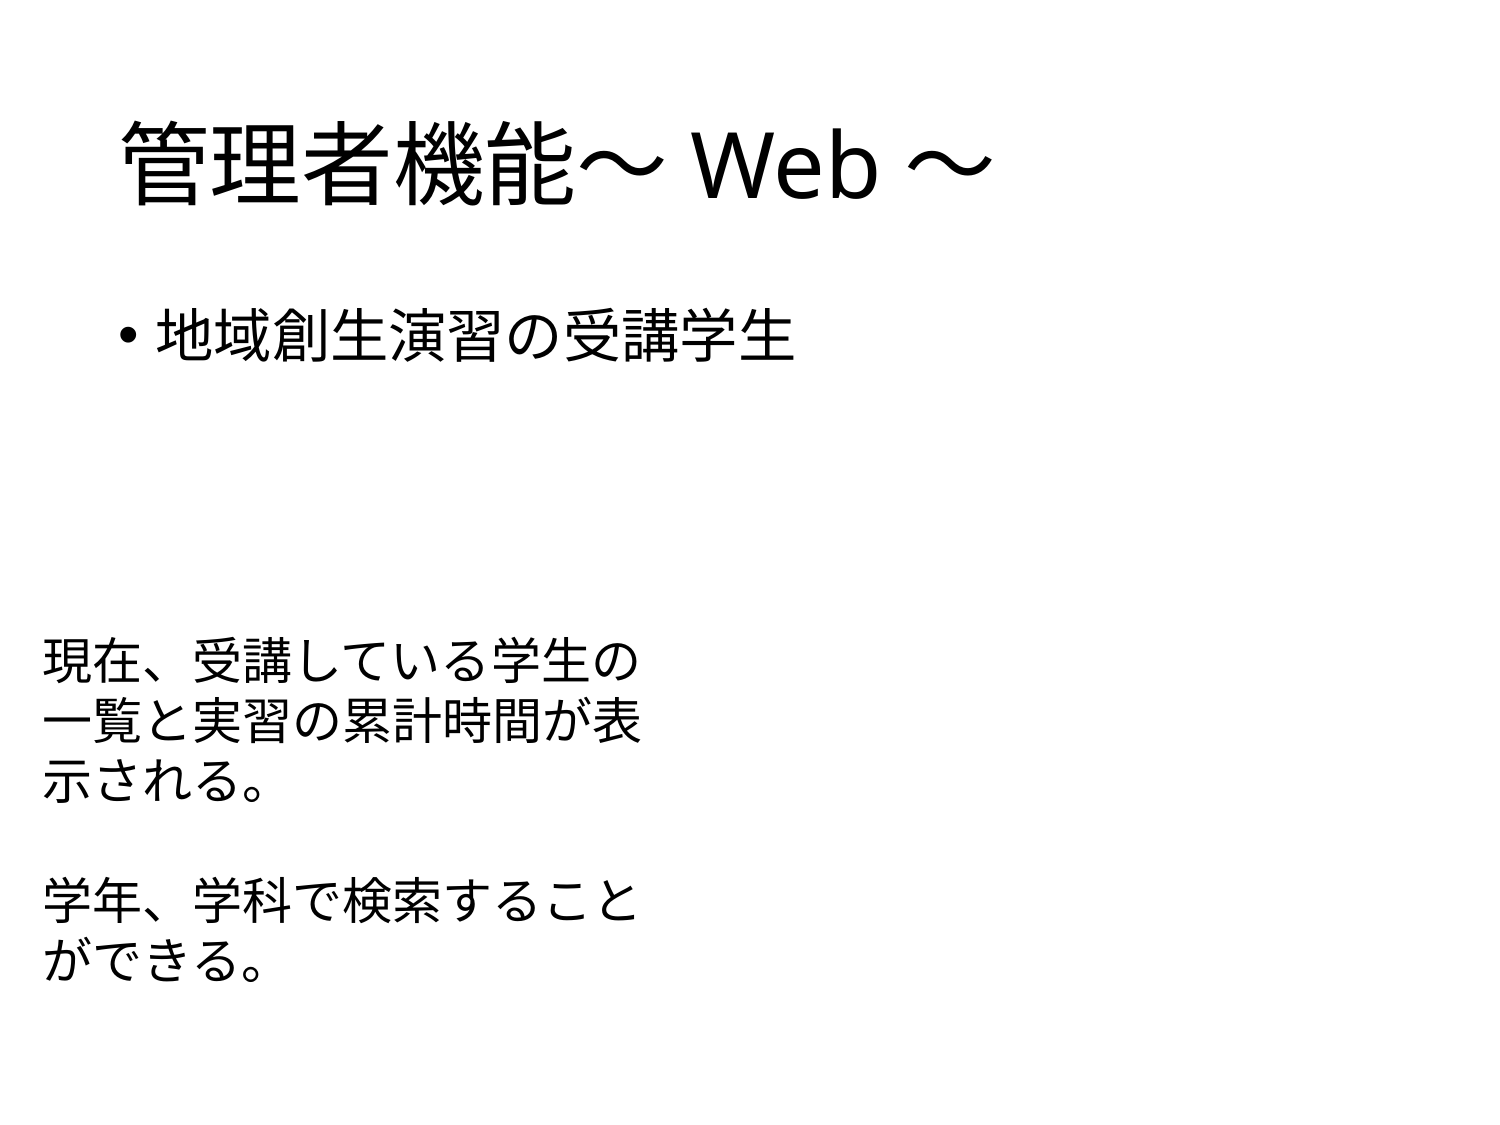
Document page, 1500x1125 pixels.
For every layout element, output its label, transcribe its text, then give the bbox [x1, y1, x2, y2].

list 地域創生演習の受講学生 [103, 299, 1397, 1014]
text_box 現在、受講している学生の一覧と実習の累計時間が表示される。 学年、学科で検索することができる。 [27, 621, 662, 997]
title 管理者機能～Web～ [103, 59, 1397, 278]
